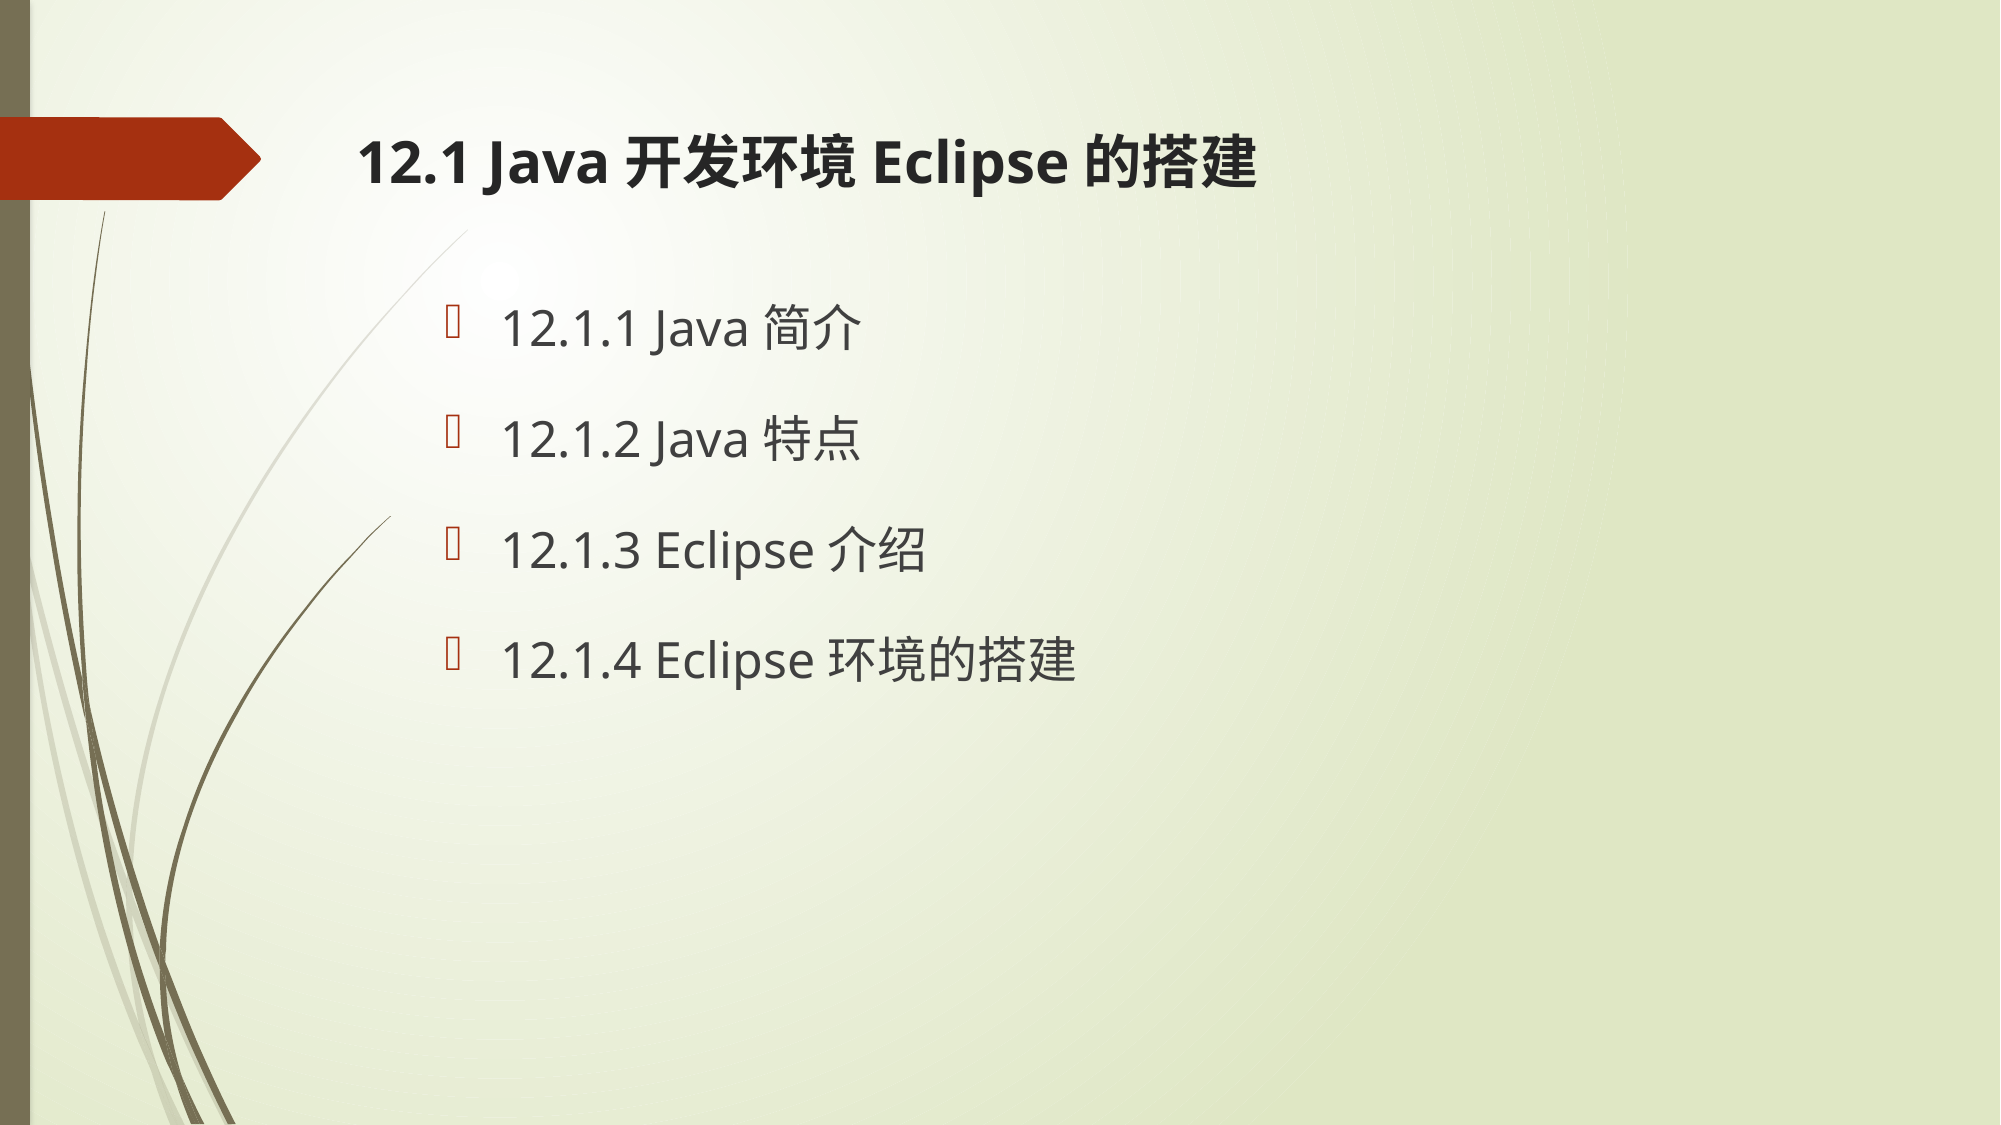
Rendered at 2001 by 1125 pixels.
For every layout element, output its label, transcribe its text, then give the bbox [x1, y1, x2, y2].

title 12.1 Java开发环境Eclipse的搭建 [341, 118, 1804, 223]
list 12.1.1 Java简介 12.1.2 Java特点 12.1.3 Eclipse介绍 12.1.4 Eclipse环境的搭建 [429, 258, 1715, 748]
